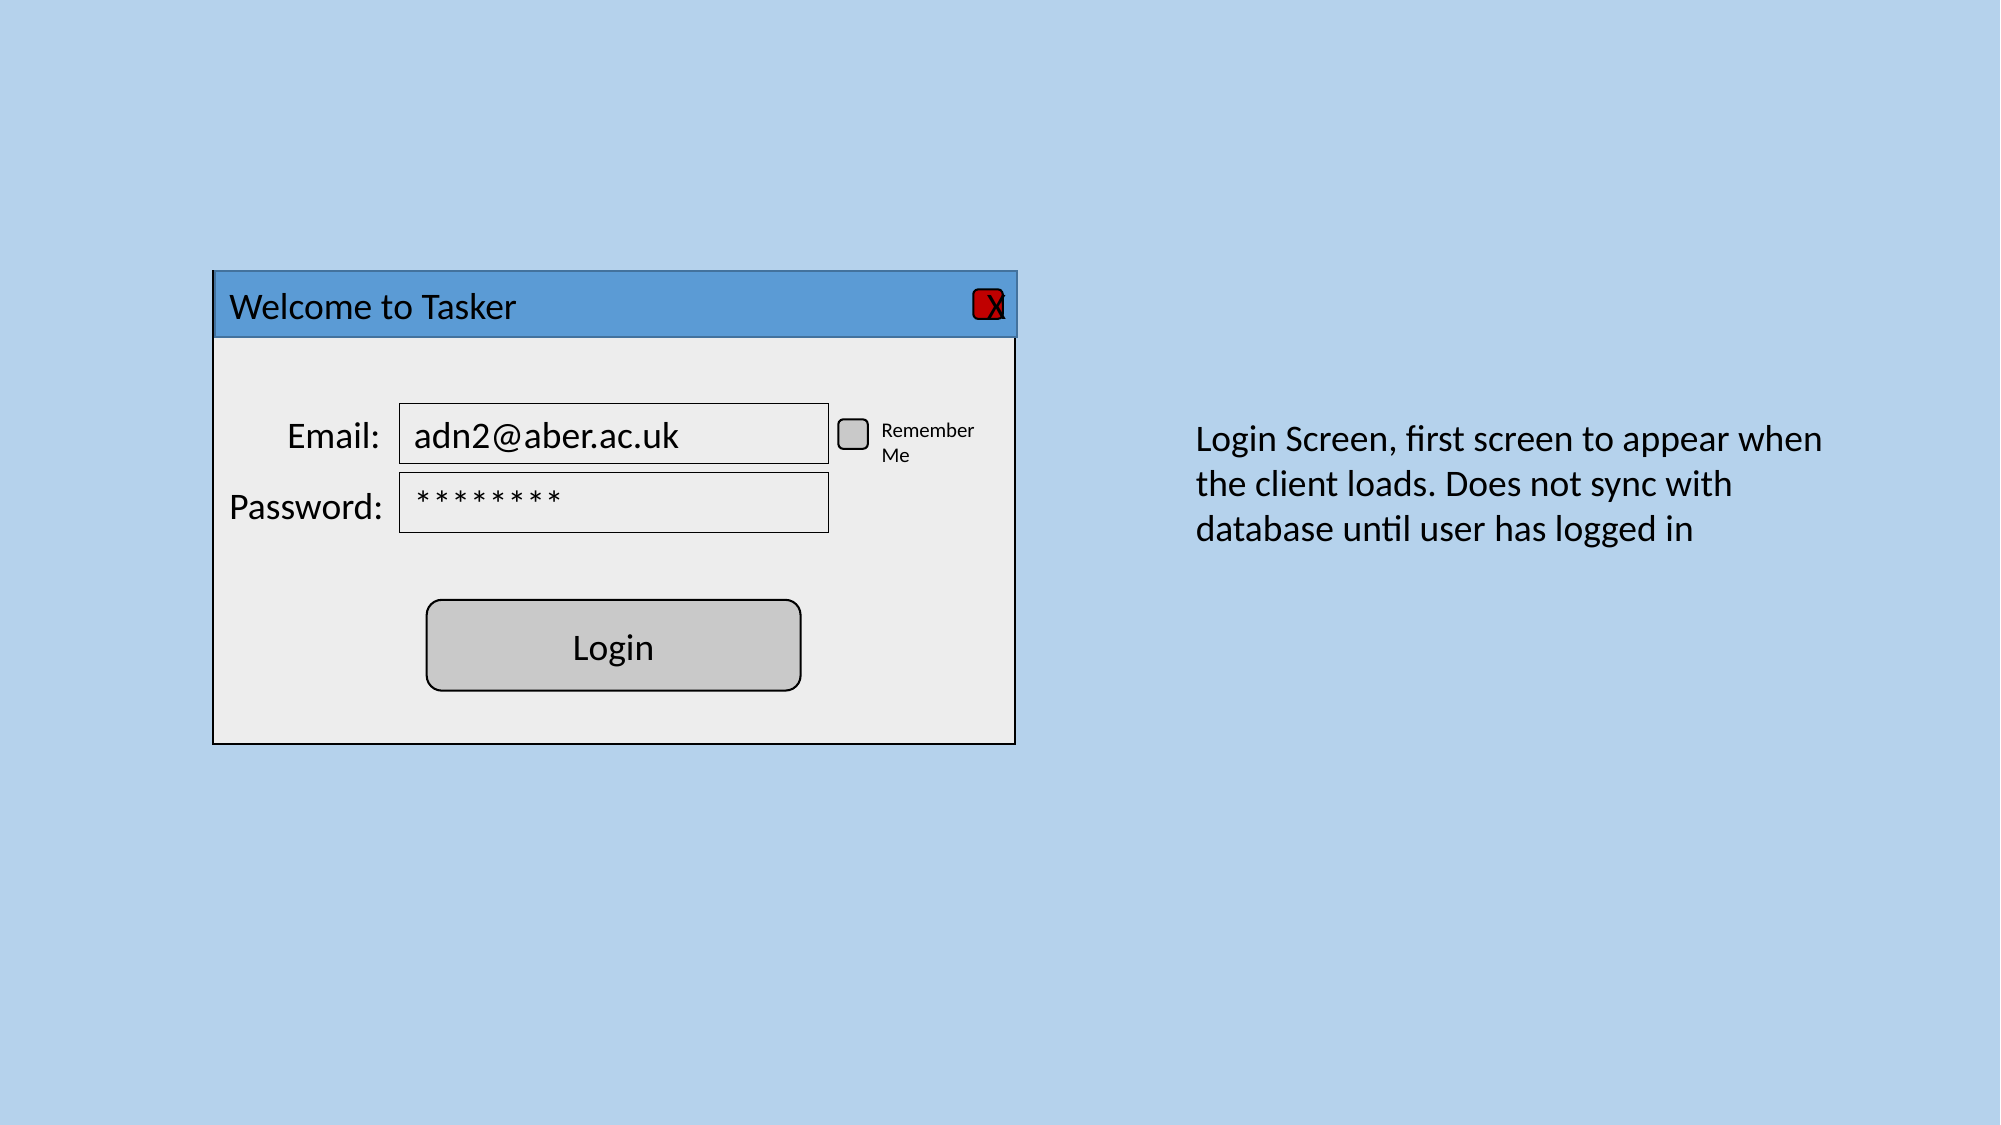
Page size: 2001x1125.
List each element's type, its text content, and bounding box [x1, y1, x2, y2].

text_box ******** [399, 472, 829, 533]
text_box Password: [214, 474, 400, 535]
text_box Login Screen, first screen to appear when the client loads. Does not sync with database until user has logged in [1181, 407, 1864, 557]
text_box Login [425, 598, 802, 692]
text_box [212, 270, 1016, 745]
text_box Email: [272, 403, 400, 464]
text_box Remember Me [866, 409, 994, 474]
text_box X [972, 288, 1004, 320]
text_box [837, 418, 866, 450]
text_box adn2@aber.ac.uk [400, 403, 829, 464]
text_box Welcome to Tasker [214, 270, 1018, 338]
